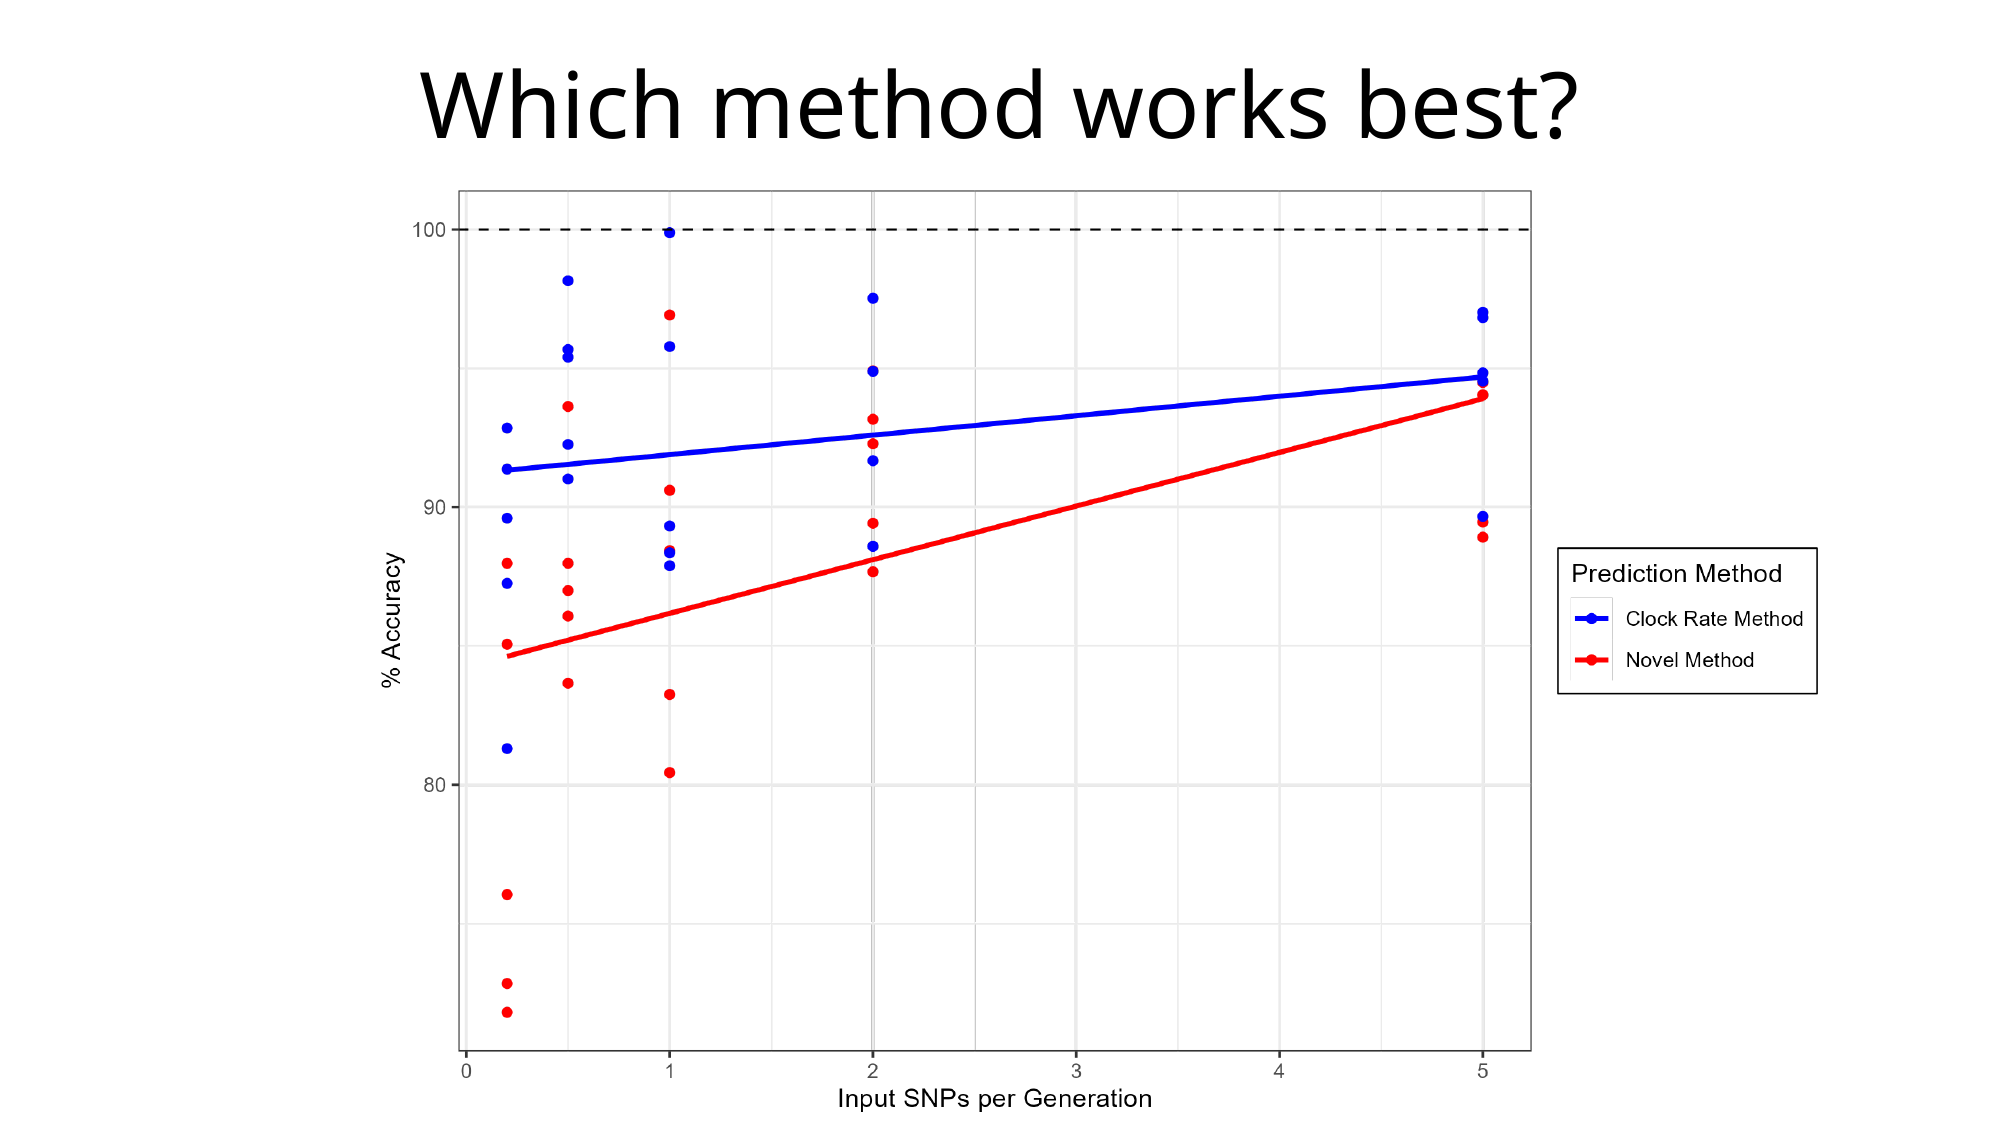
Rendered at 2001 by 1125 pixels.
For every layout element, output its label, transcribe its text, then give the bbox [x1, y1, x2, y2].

picture [368, 177, 1830, 1125]
title Which method works best? [137, 0, 1863, 218]
